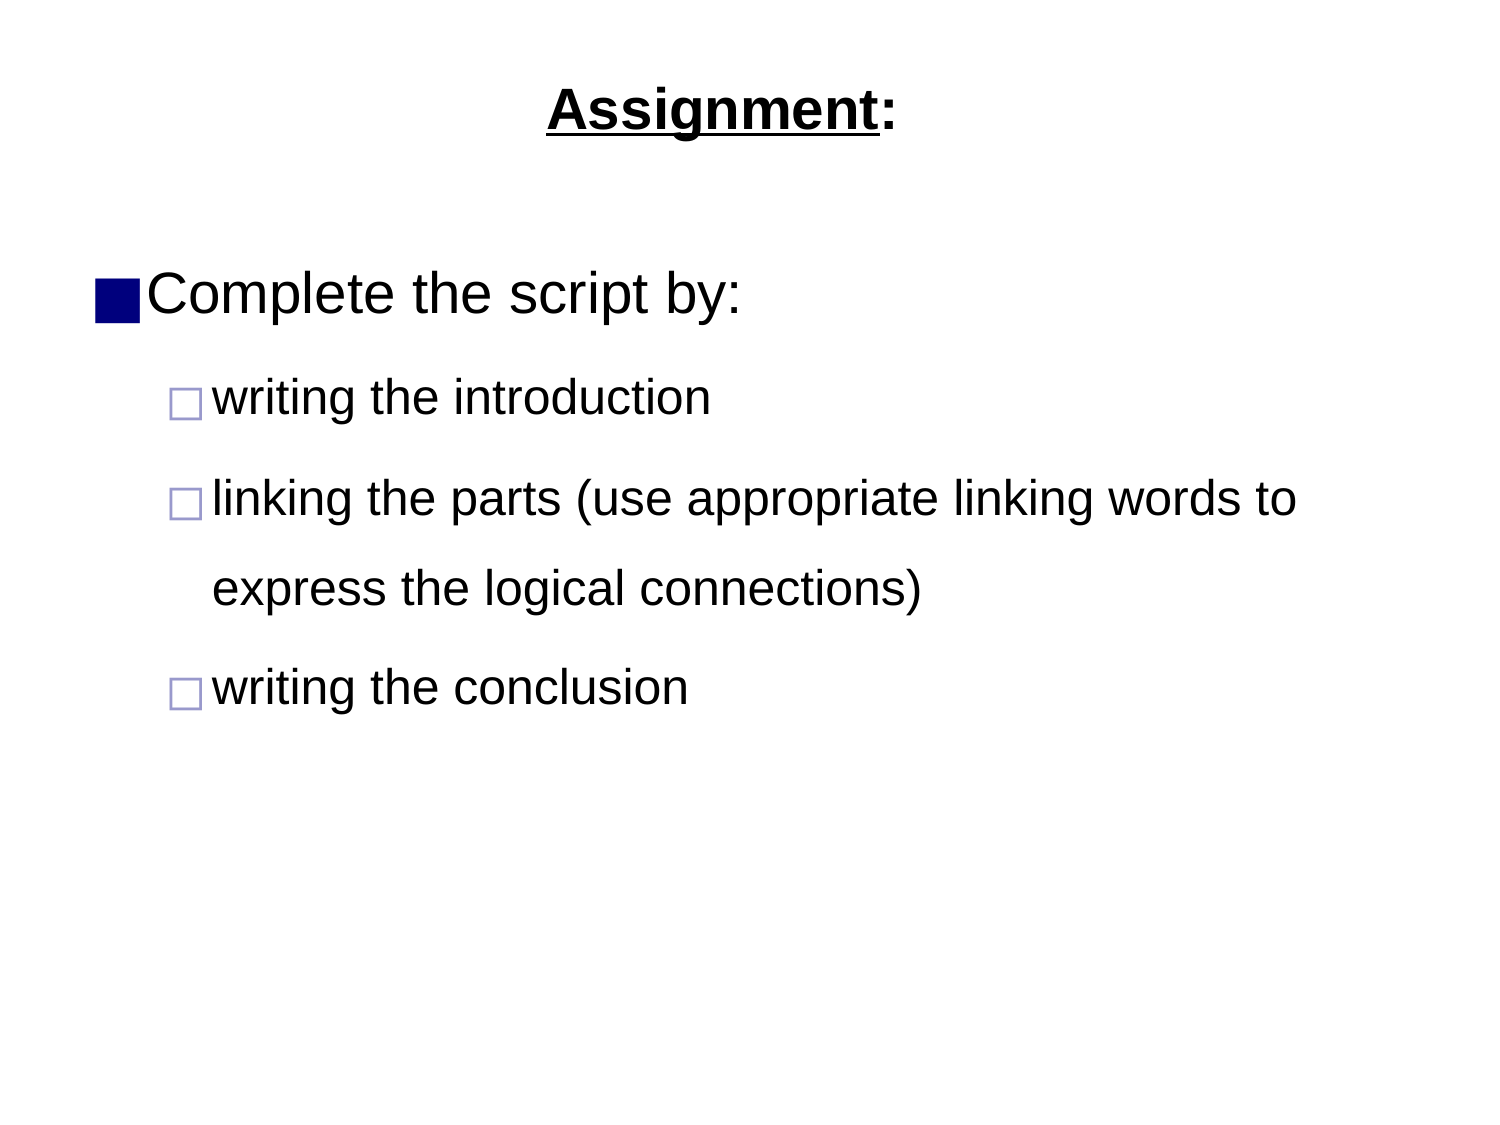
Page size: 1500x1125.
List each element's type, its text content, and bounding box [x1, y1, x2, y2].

title Assignment: [99, 37, 1345, 175]
list Complete the script by: writing the introduction linking the parts (use appropriate linking words to express the logical connections) writing the conclusion [75, 212, 1425, 475]
